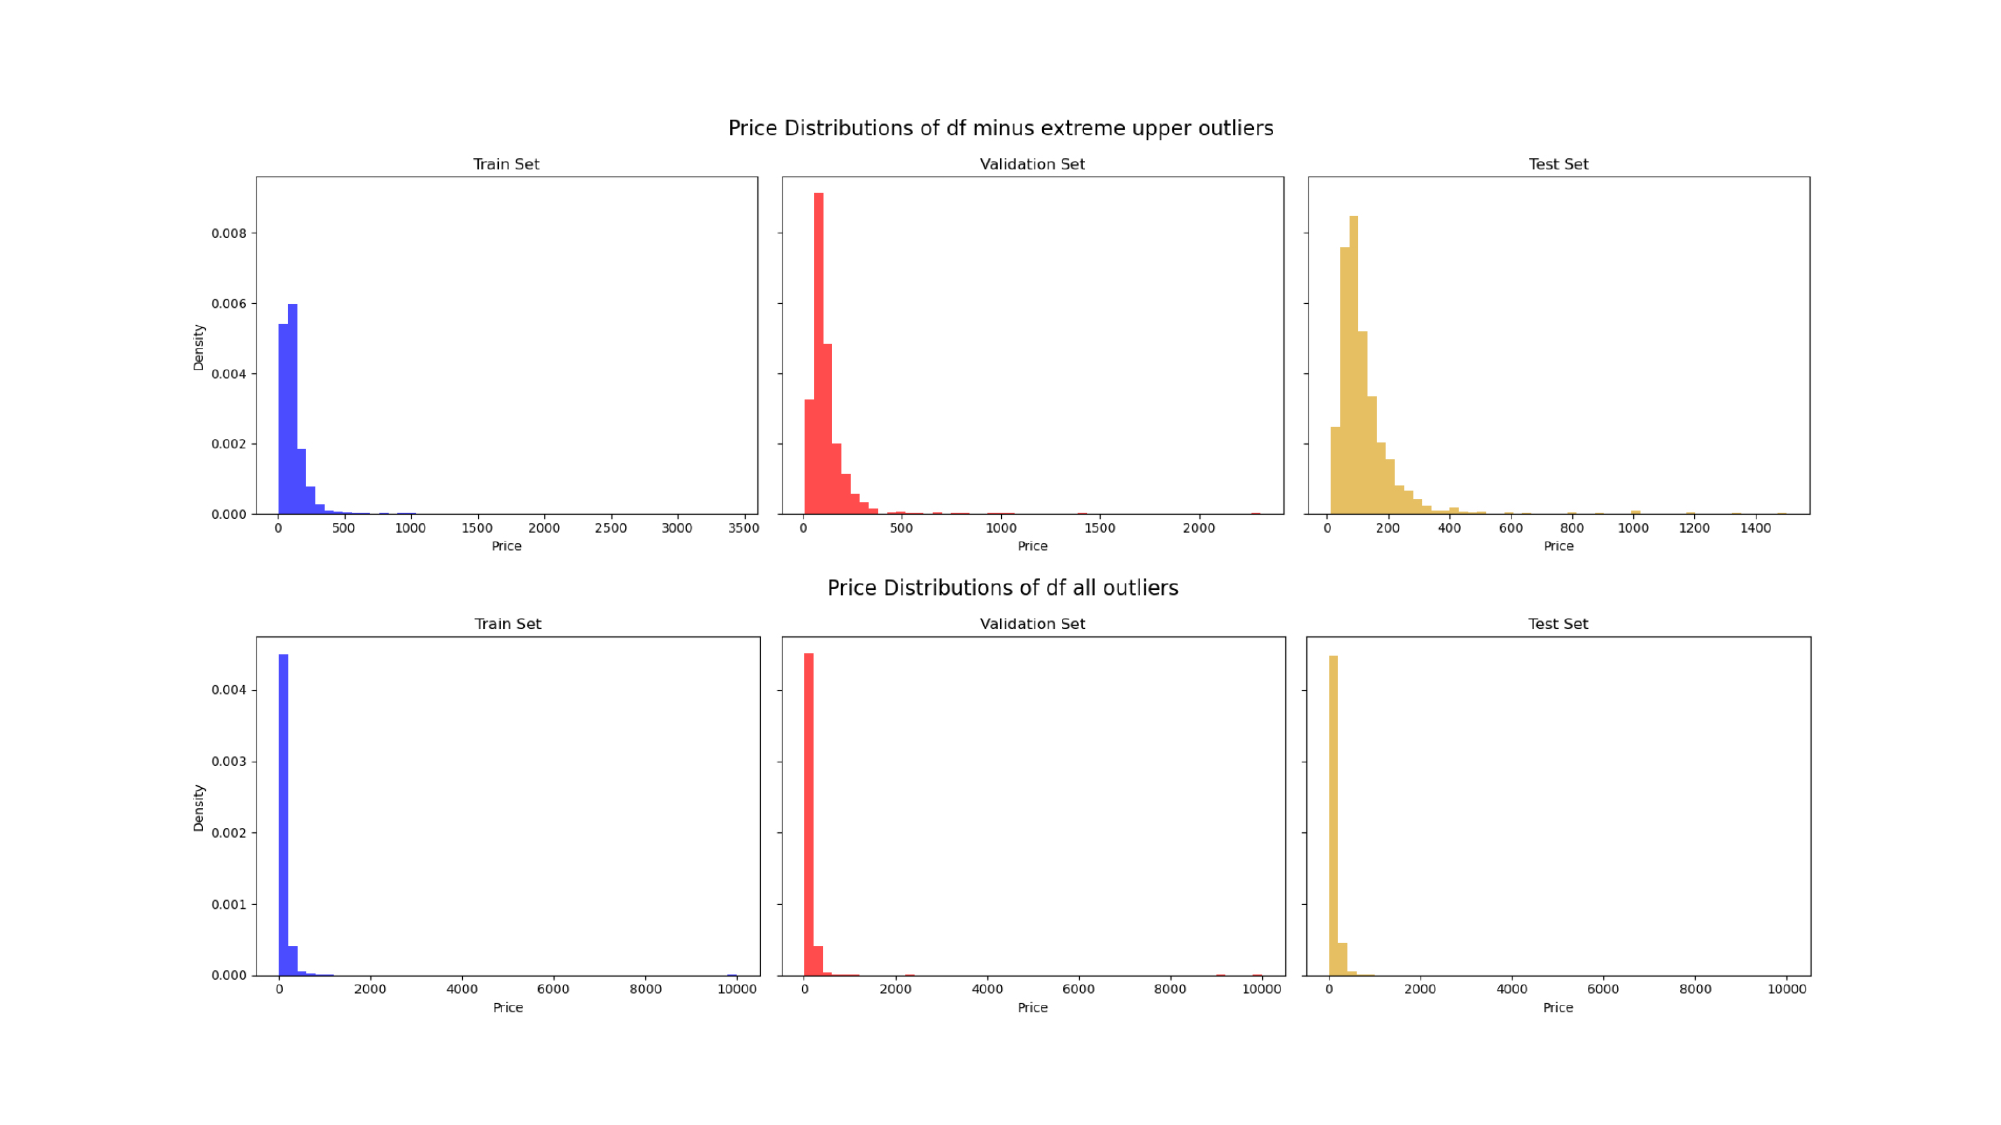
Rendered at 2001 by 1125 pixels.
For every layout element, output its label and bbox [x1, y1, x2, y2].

list [172, 104, 1828, 1020]
